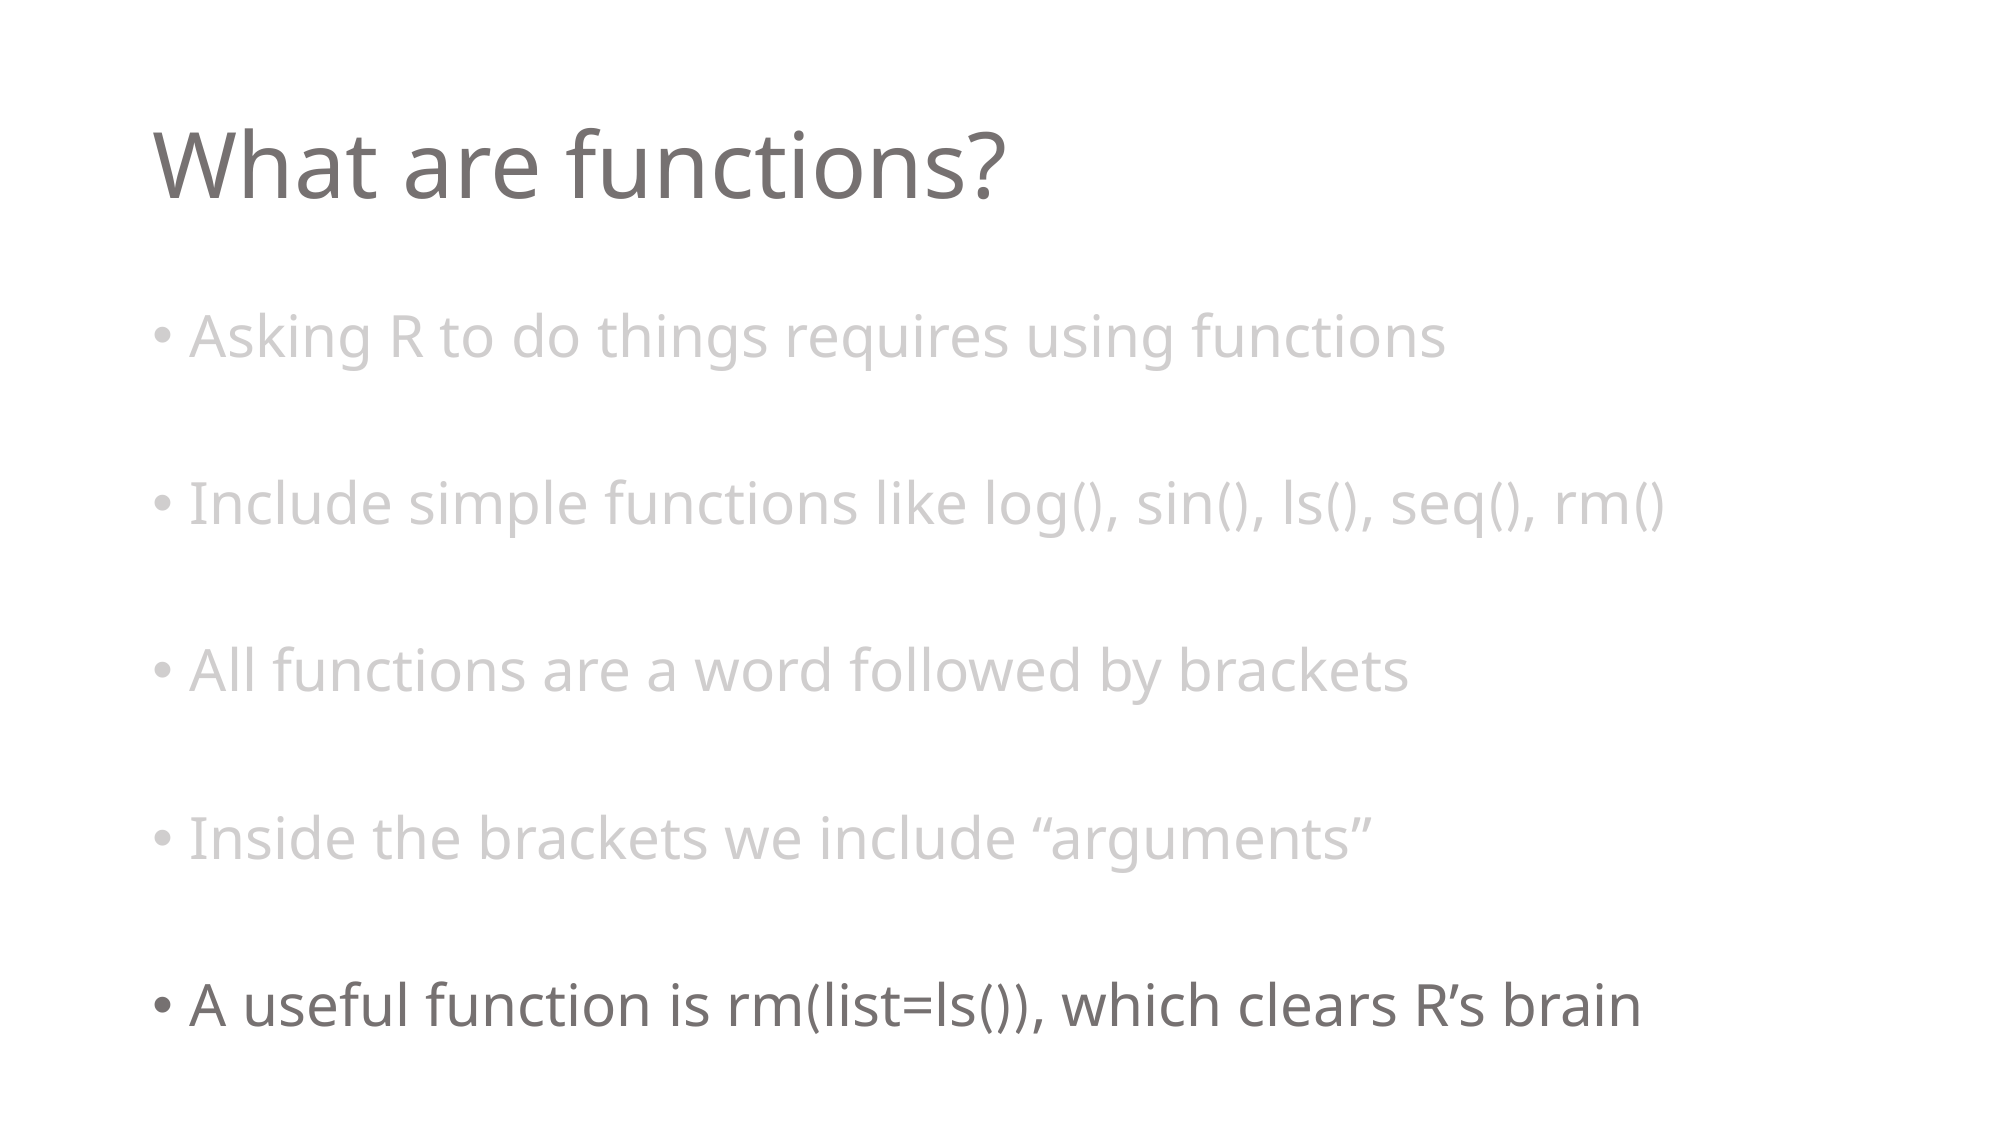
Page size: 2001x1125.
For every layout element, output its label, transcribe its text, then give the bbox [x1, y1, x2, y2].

list Asking R to do things requires using functions Include simple functions like log(), sin(), ls(), seq(), rm() All functions are a word followed by brackets Inside the brackets we include “arguments” A useful function is rm(list=ls()), which clears R’s brain [137, 299, 1863, 1125]
title What are functions? [137, 59, 1863, 278]
